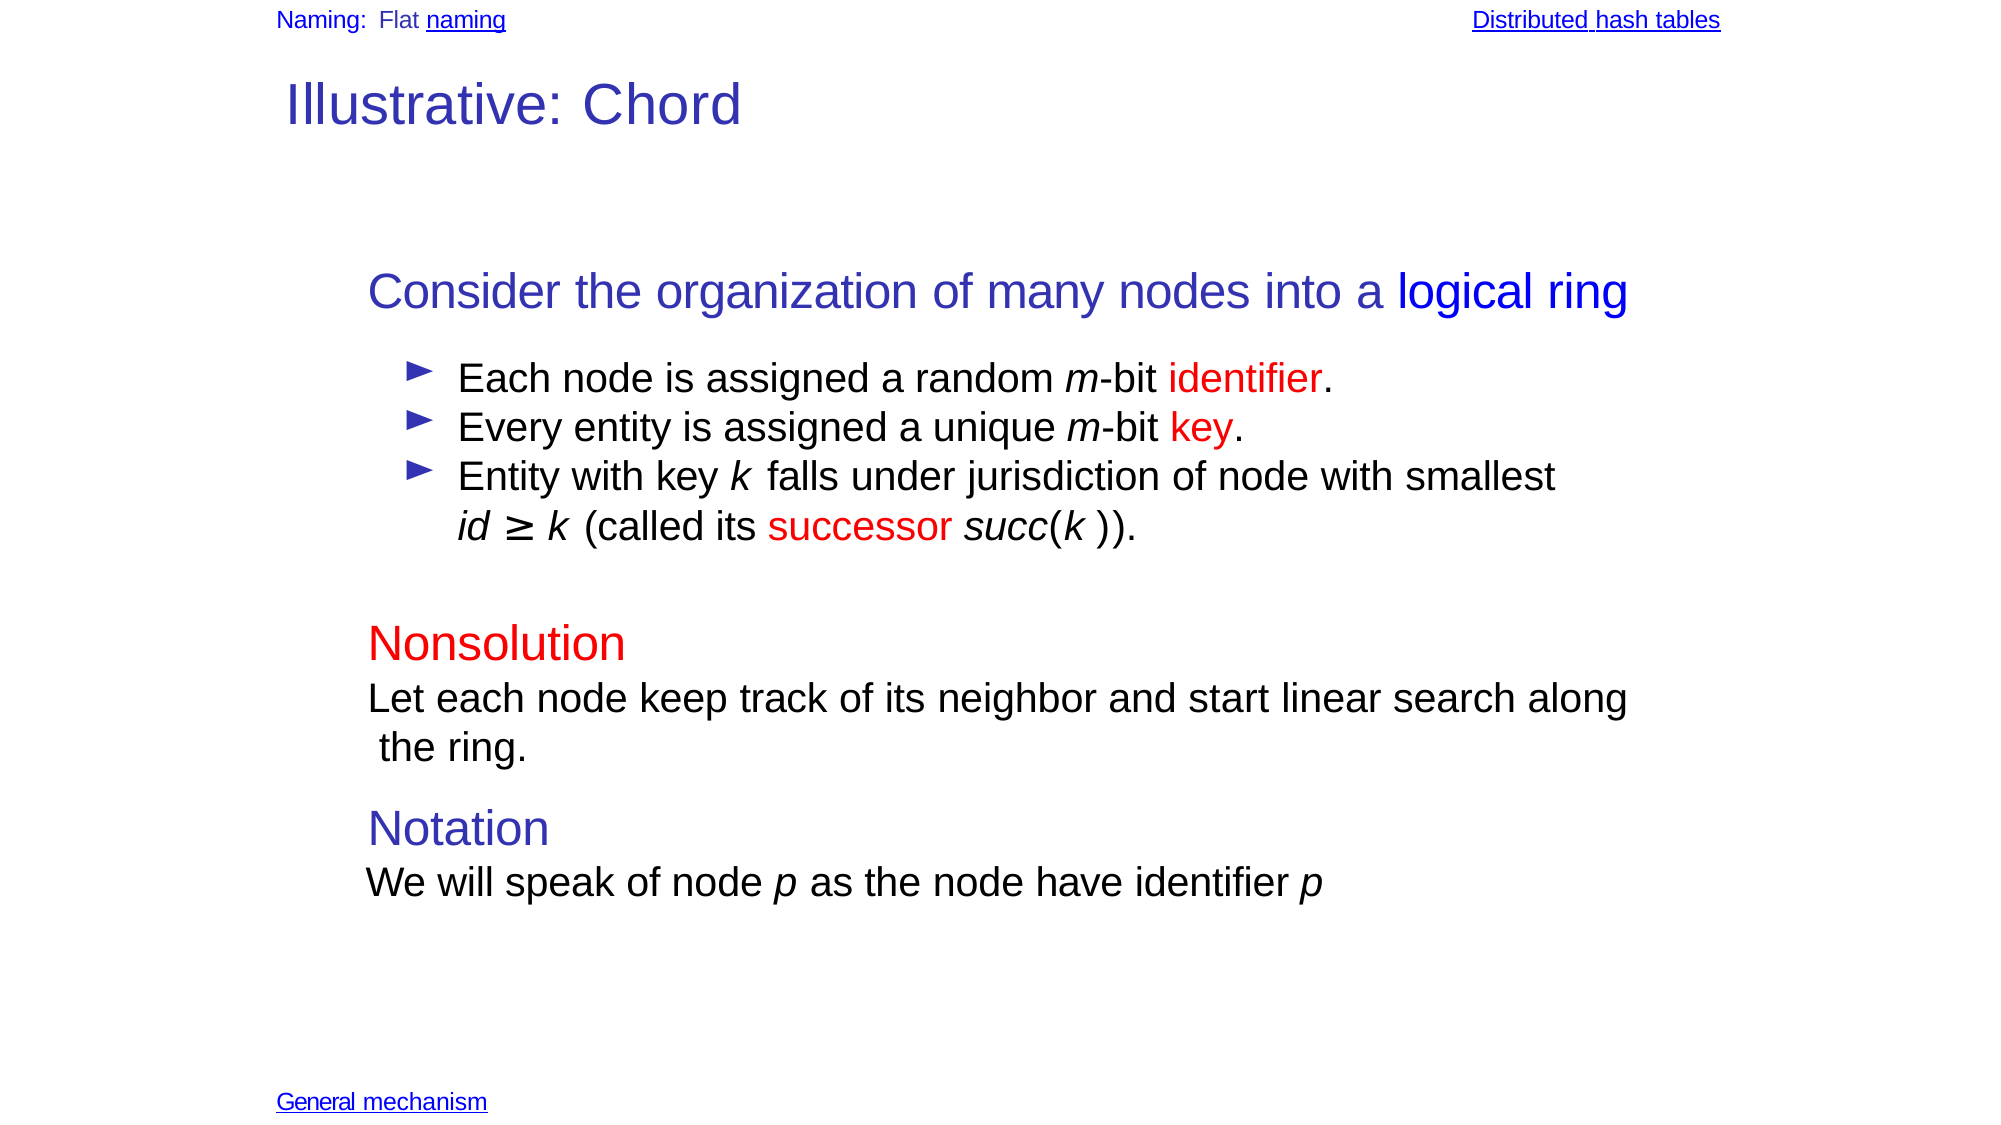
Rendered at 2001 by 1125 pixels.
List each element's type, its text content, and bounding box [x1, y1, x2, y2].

text_box Illustrative: Chord Consider the organization of many nodes into a logical ring Each node is assigned a random m-bit identifier. Every entity is assigned a unique m-bit key. Entity with key k falls under jurisdiction of node with smallest id ≥ k (called its successor succ(k )). Nonsolution Let each node keep track of its neighbor and start linear search along the ring. Notation We will speak of node p as the node have identifier p [277, 61, 1649, 905]
text_box Distributed hash tables [1468, 0, 1727, 34]
text_box General mechanism [272, 1082, 502, 1116]
text_box Naming: Flat naming [272, 0, 515, 34]
